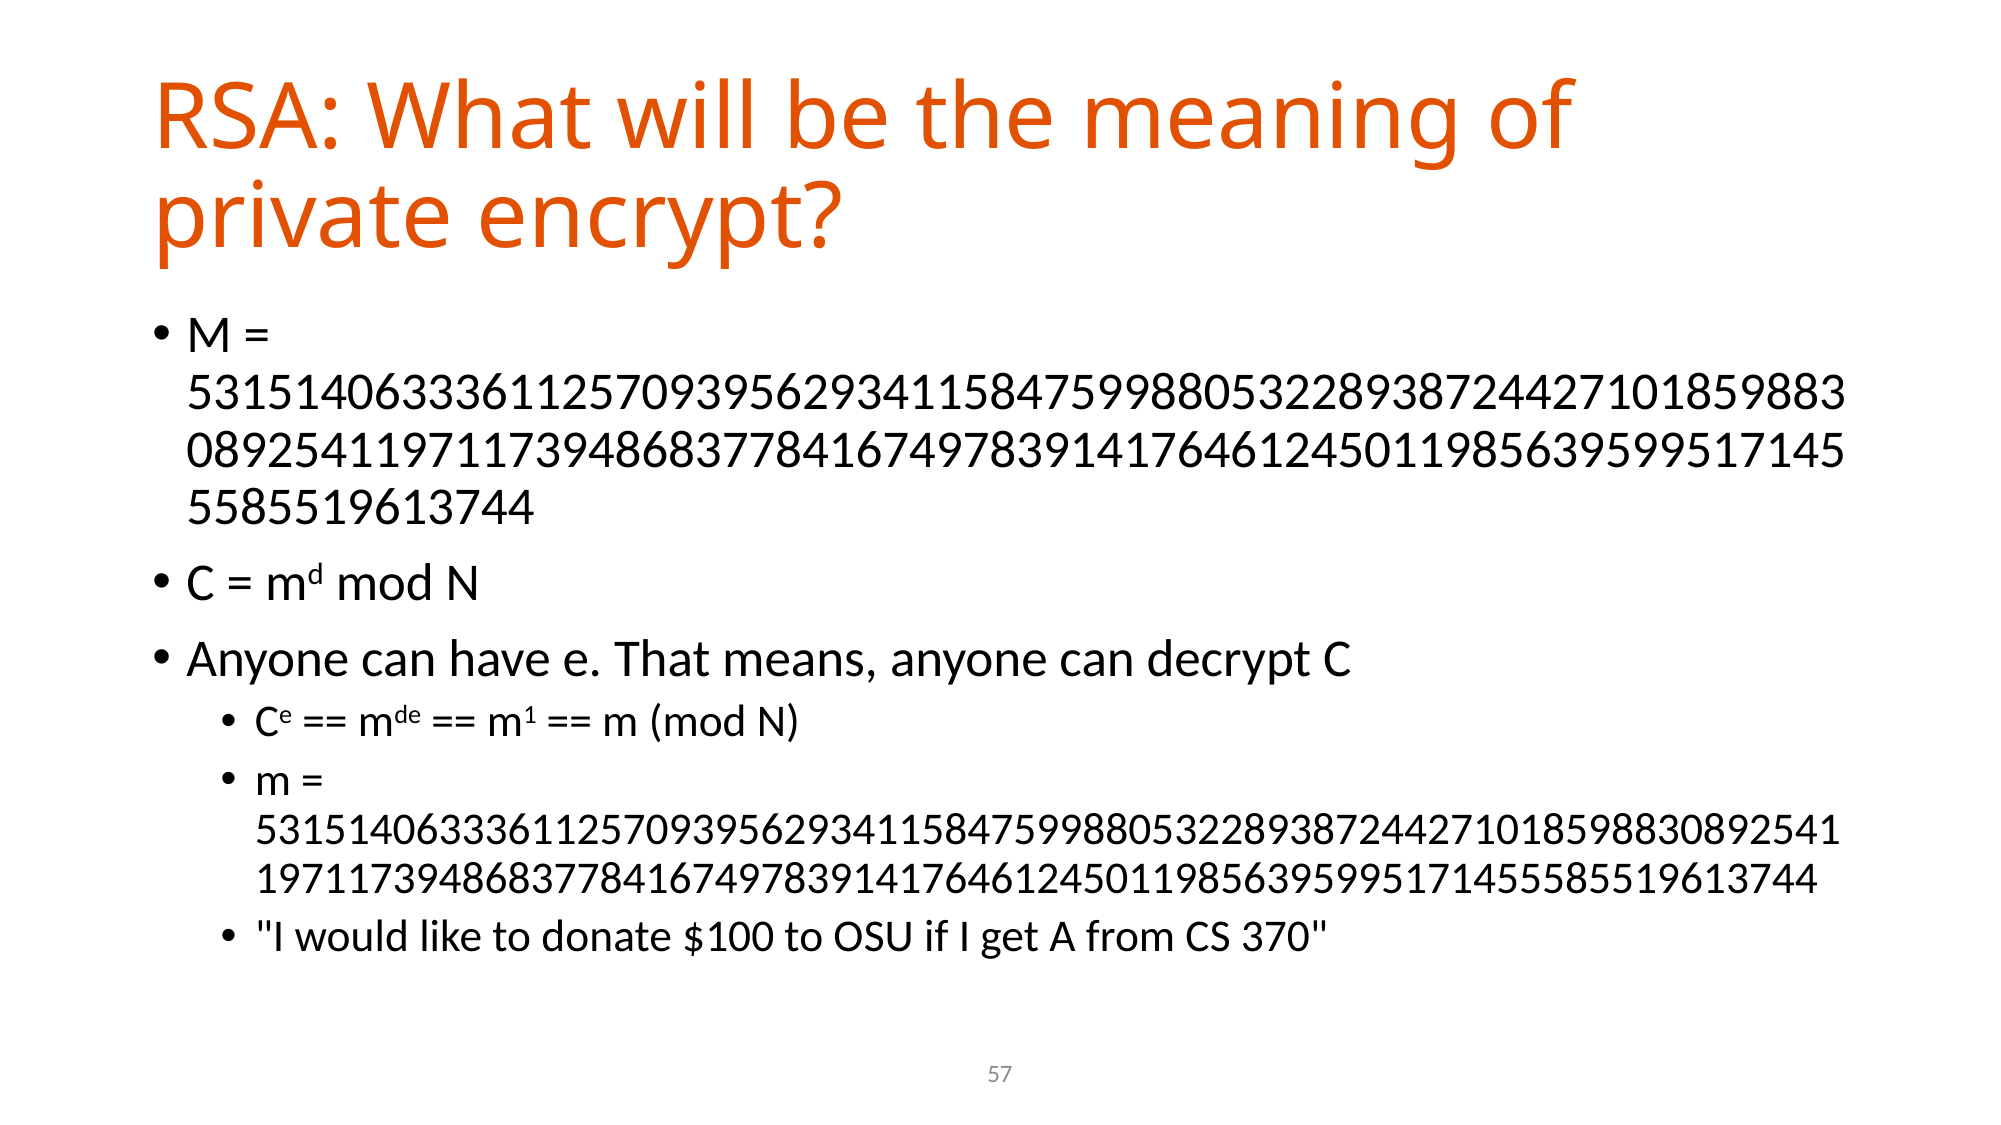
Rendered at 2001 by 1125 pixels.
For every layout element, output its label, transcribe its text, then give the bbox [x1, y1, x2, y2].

slide_number 57 [774, 1042, 1225, 1103]
title RSA: What will be the meaning of private encrypt? [137, 59, 1863, 278]
list M = 53151406333611257093956293411584759988053228938724427101859883089254119711739486837784167497839141764612450119856395995171455585519613744 C = md mod N Anyone can have e. That means, anyone can decrypt C Ce == mde == m1 == m (mod N) m = 53151406333611257093956293411584759988053228938724427101859883089254119711739486837784167497839141764612450119856395995171455585519613744 "I would like to donate $100 to OSU if I get A from CS 370" [137, 299, 1863, 1014]
